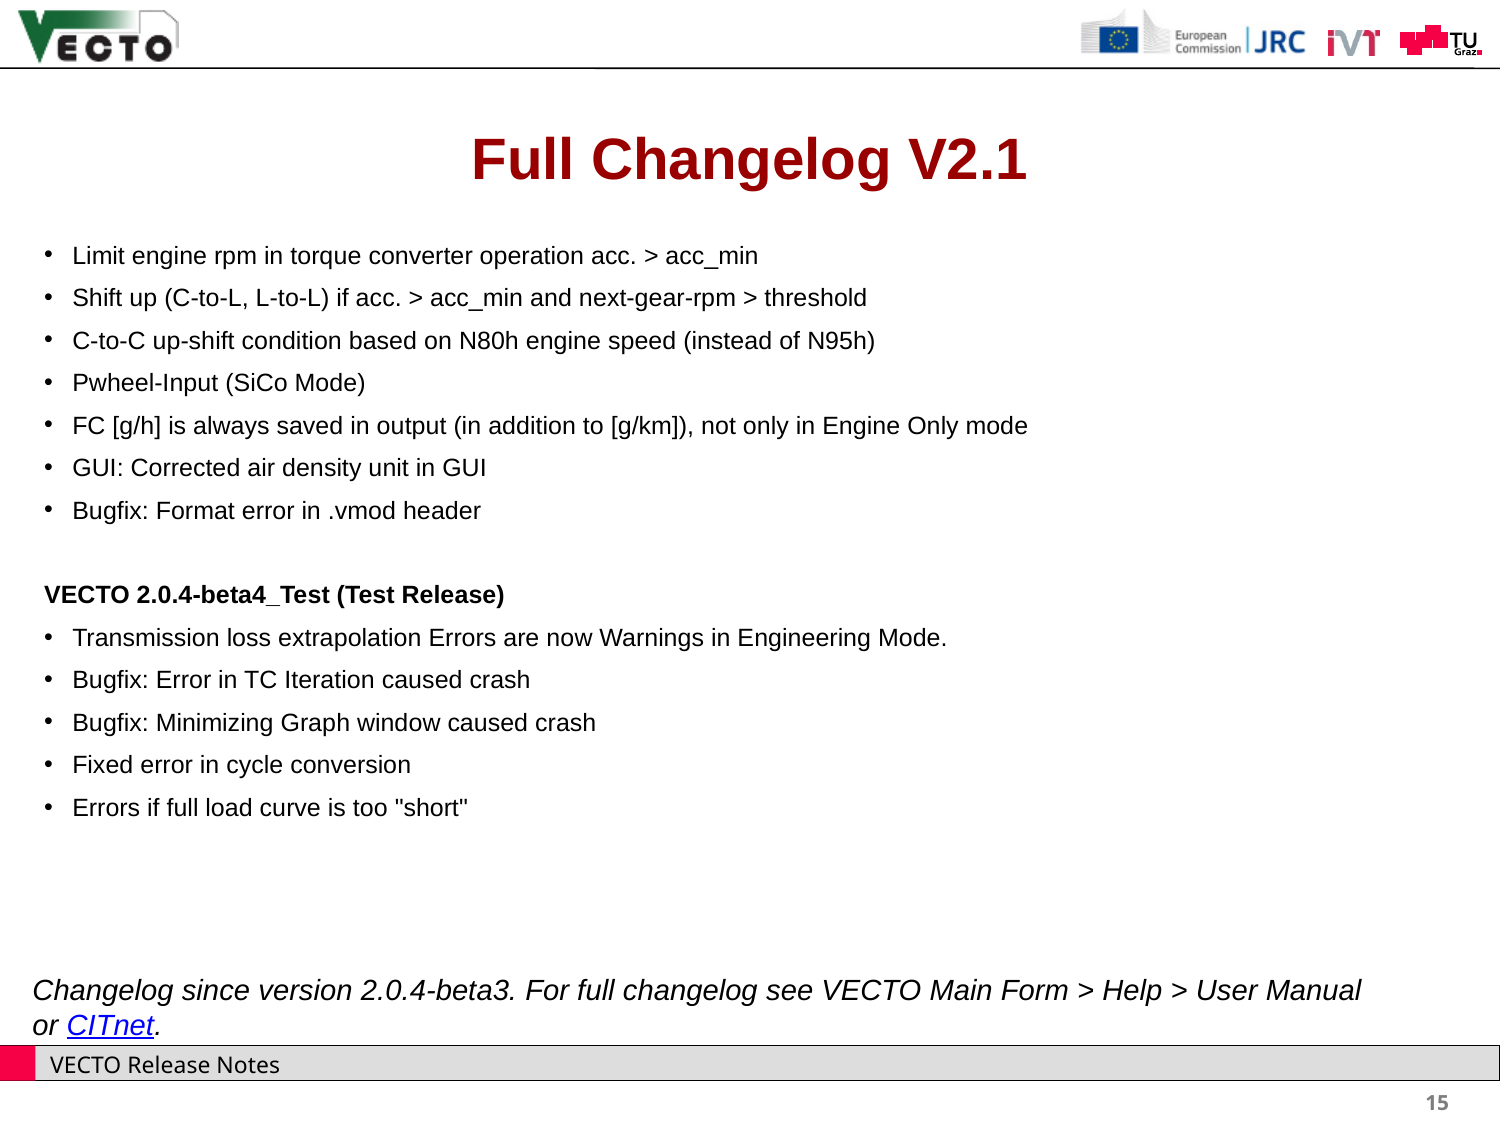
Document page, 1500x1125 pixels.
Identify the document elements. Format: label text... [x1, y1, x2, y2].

picture [1080, 7, 1306, 54]
picture [1328, 30, 1380, 56]
text_box Changelog since version 2.0.4-beta3. For full changelog see VECTO Main Form > Help > User Manual or CITnet. [17, 964, 1483, 1049]
text_box Limit engine rpm in torque converter operation acc. > acc_min Shift up (C-to-L, L-to-L) if acc. > acc_min and next-gear-rpm > threshold C-to-C up-shift condition based on N80h engine speed (instead of N95h) Pwheel-Input (SiCo Mode) FC [g/h] is always saved in output (in addition to [g/km]), not only in Engine Only mode GUI: Corrected air density unit in GUI Bugfix: Format error in .vmod header VECTO 2.0.4-beta4_Test (Test Release) Transmission loss extrapolation Errors are now Warnings in Engineering Mode. Bugfix: Error in TC Iteration caused crash Bugfix: Minimizing Graph window caused crash Fixed error in cycle conversion Errors if full load curve is too "short" [29, 231, 1471, 829]
title Full Changelog V2.1 [0, 127, 1500, 185]
picture [17, 9, 179, 65]
